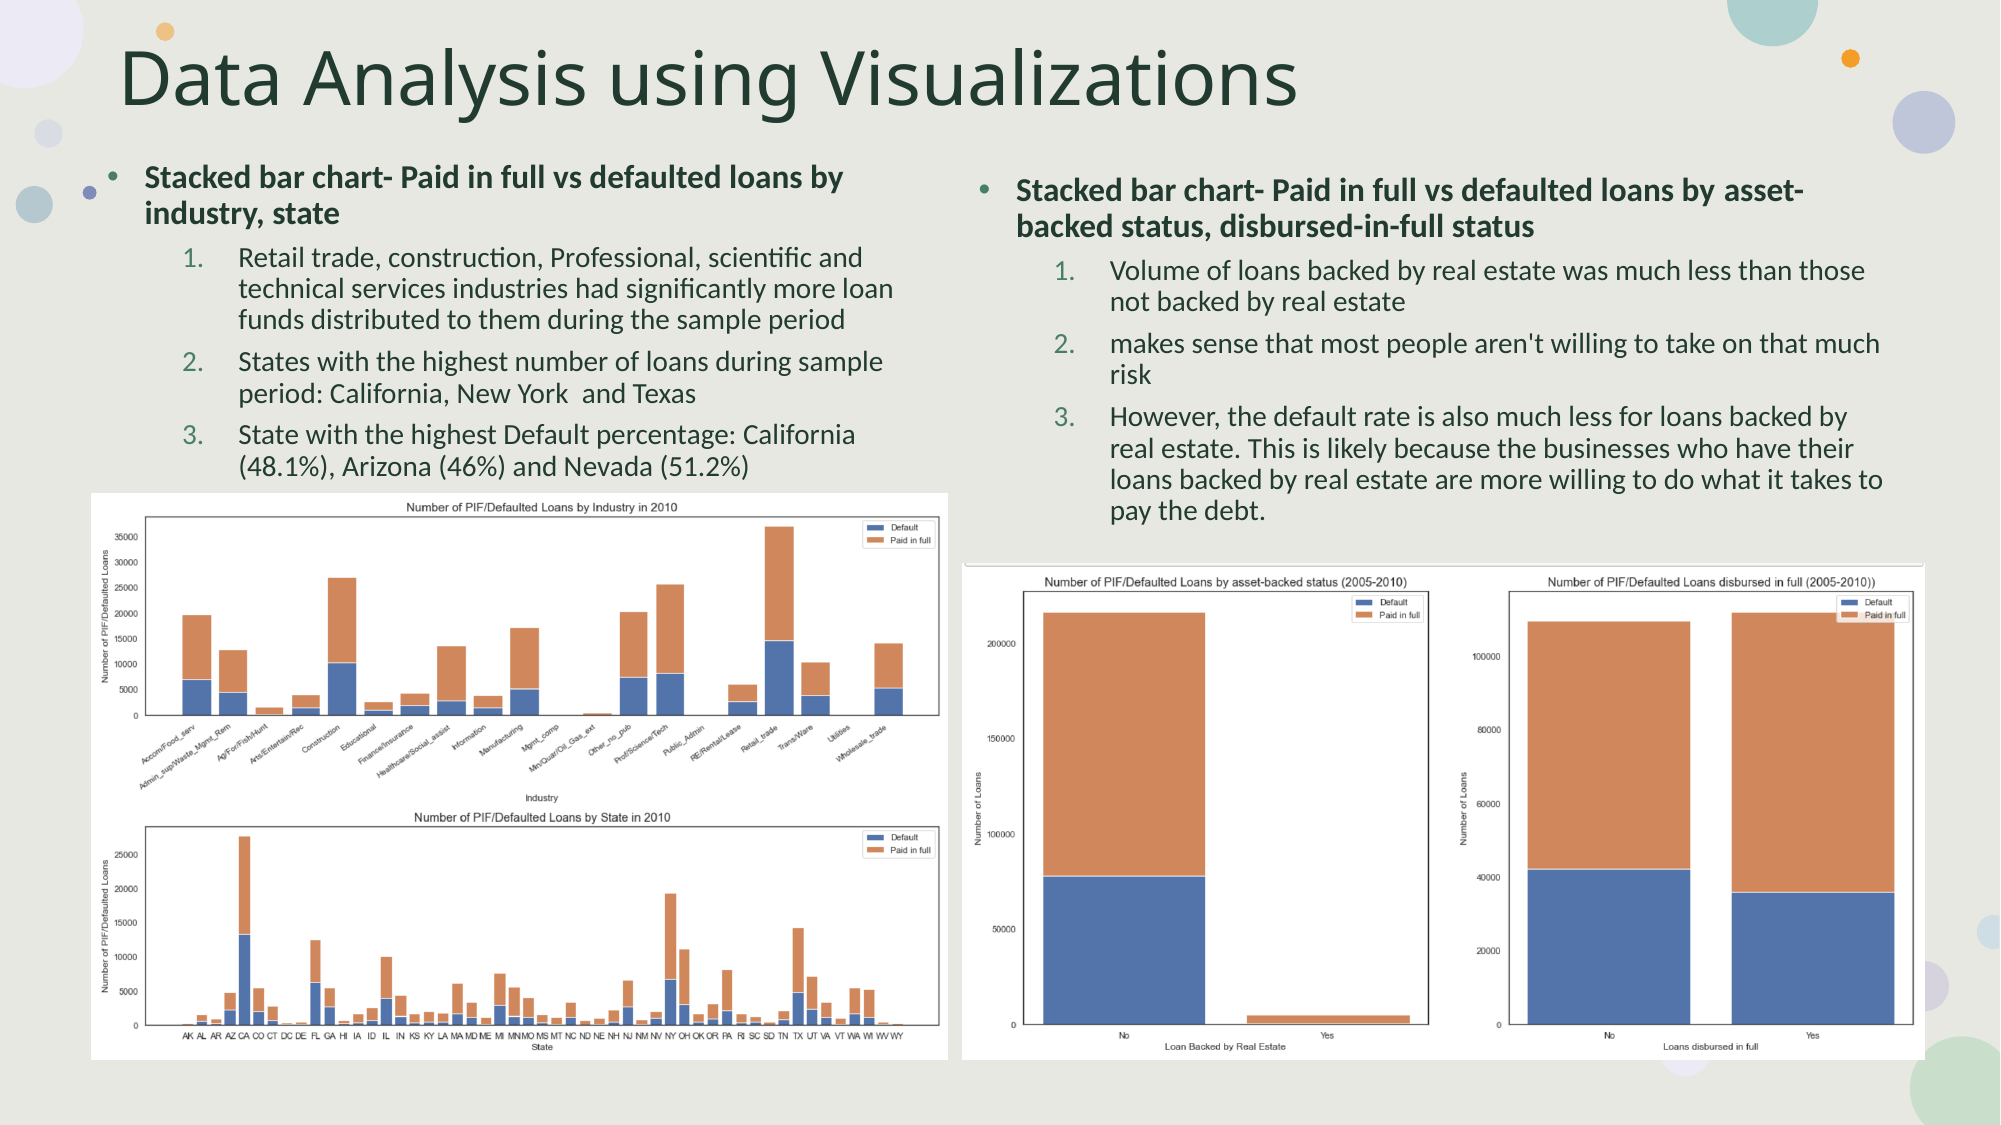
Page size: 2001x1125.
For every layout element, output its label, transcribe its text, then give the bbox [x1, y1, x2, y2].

list Stacked bar chart- Paid in full vs defaulted loans by industry, state Retail trade, construction, Professional, scientific and technical services industries had significantly more loan funds distributed to them during the sample period States with the highest number of loans during sample period: California, New York and Texas State with the highest Default percentage: California (48.1%), Arizona (46%) and Nevada (51.2%) [92, 152, 949, 480]
picture [962, 563, 1925, 1060]
text_box Stacked bar chart- Paid in full vs defaulted loans by asset-backed status, disbursed-in-full status Volume of loans backed by real estate was much less than those not backed by real estate makes sense that most people aren't willing to take on that much risk However, the default rate is also much less for loans backed by real estate. This is likely because the businesses who have their loans backed by real estate are more willing to do what it takes to pay the debt. [963, 165, 1908, 511]
title Data Analysis using Visualizations [103, 23, 1852, 139]
picture [91, 493, 948, 1060]
